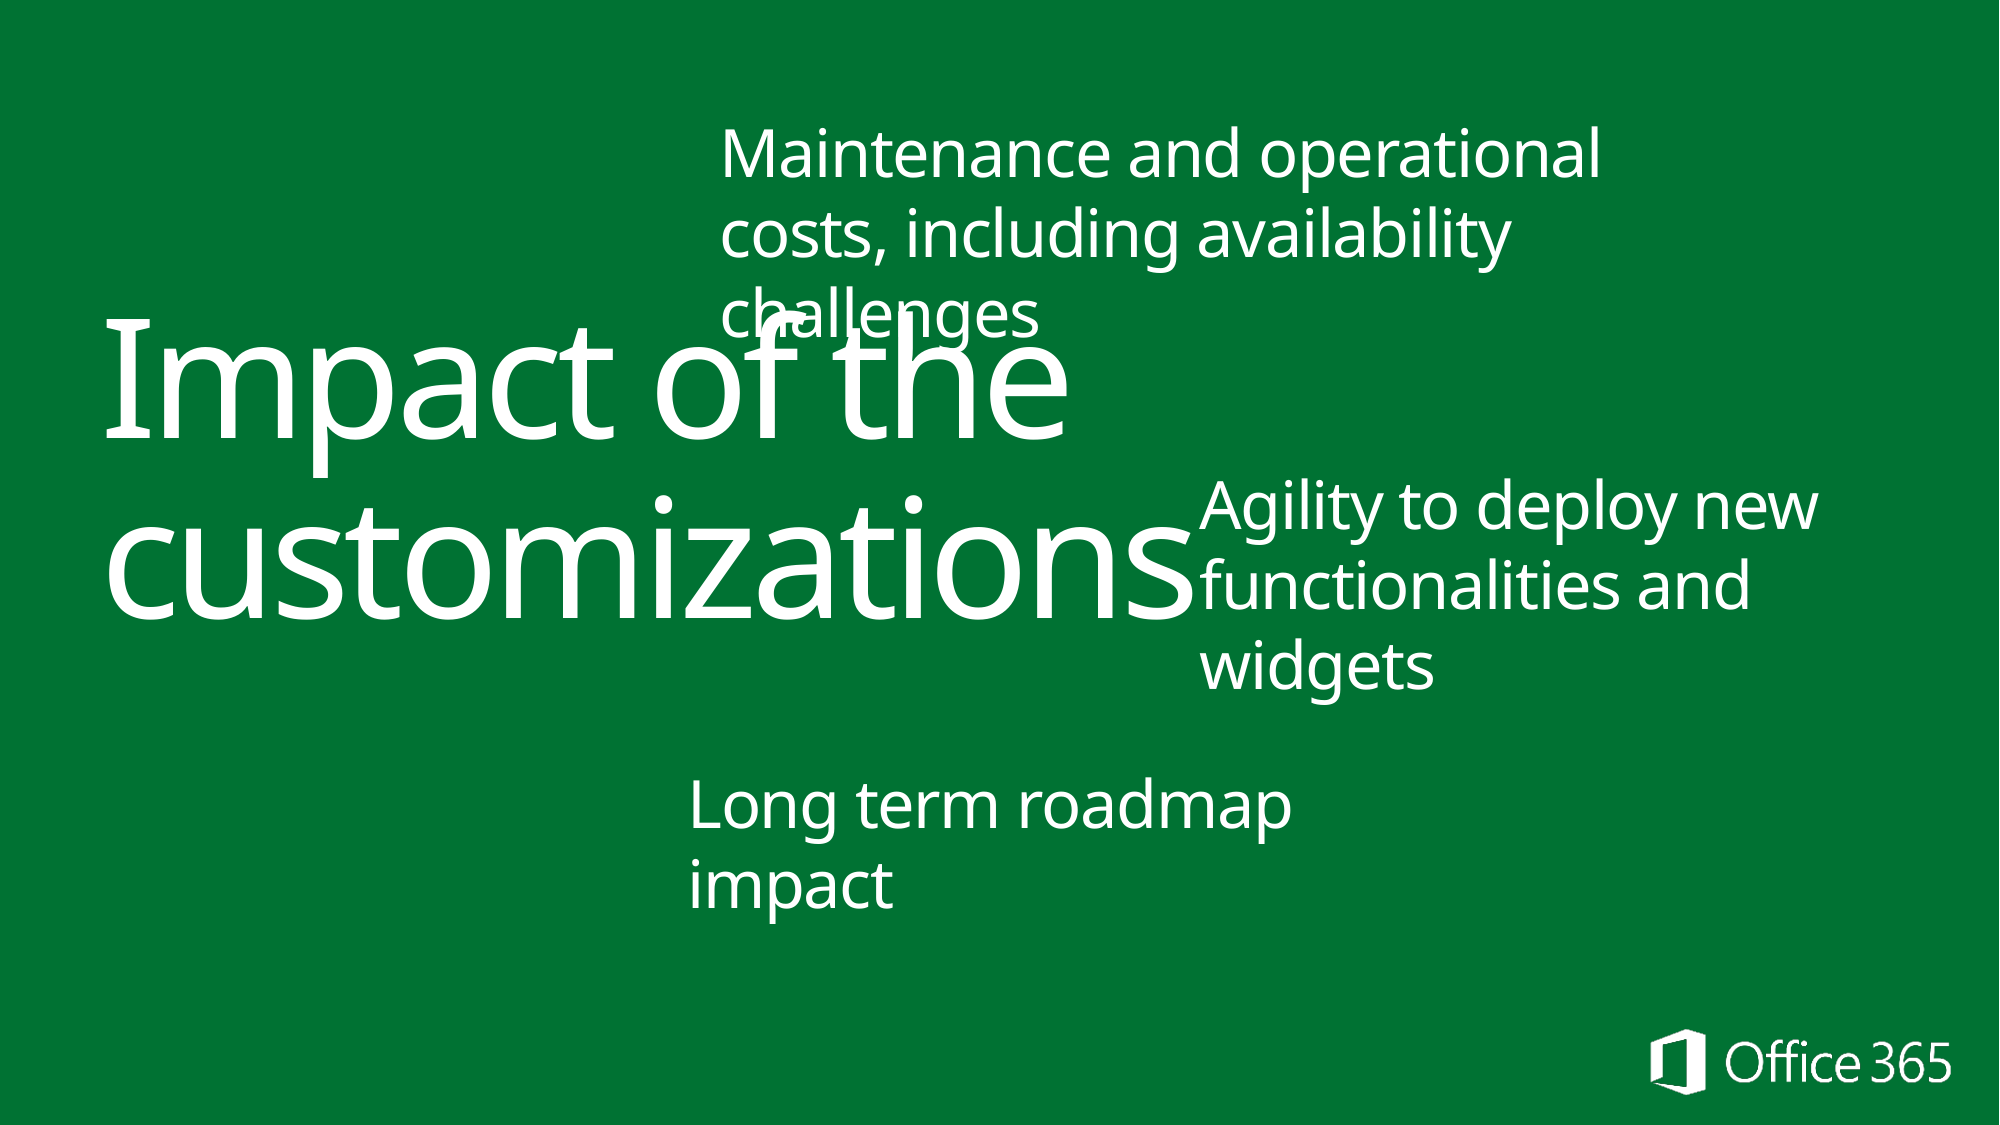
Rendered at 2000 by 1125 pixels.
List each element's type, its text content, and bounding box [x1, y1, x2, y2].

picture [1622, 1000, 1978, 1124]
text_box Maintenance and operational costs, including availability challenges [719, 111, 1680, 351]
title Impact of the customizations [85, 462, 1199, 663]
text_box Agility to deploy new functionalities and widgets [1199, 462, 1970, 703]
text_box Long term roadmap impact [687, 762, 1458, 923]
